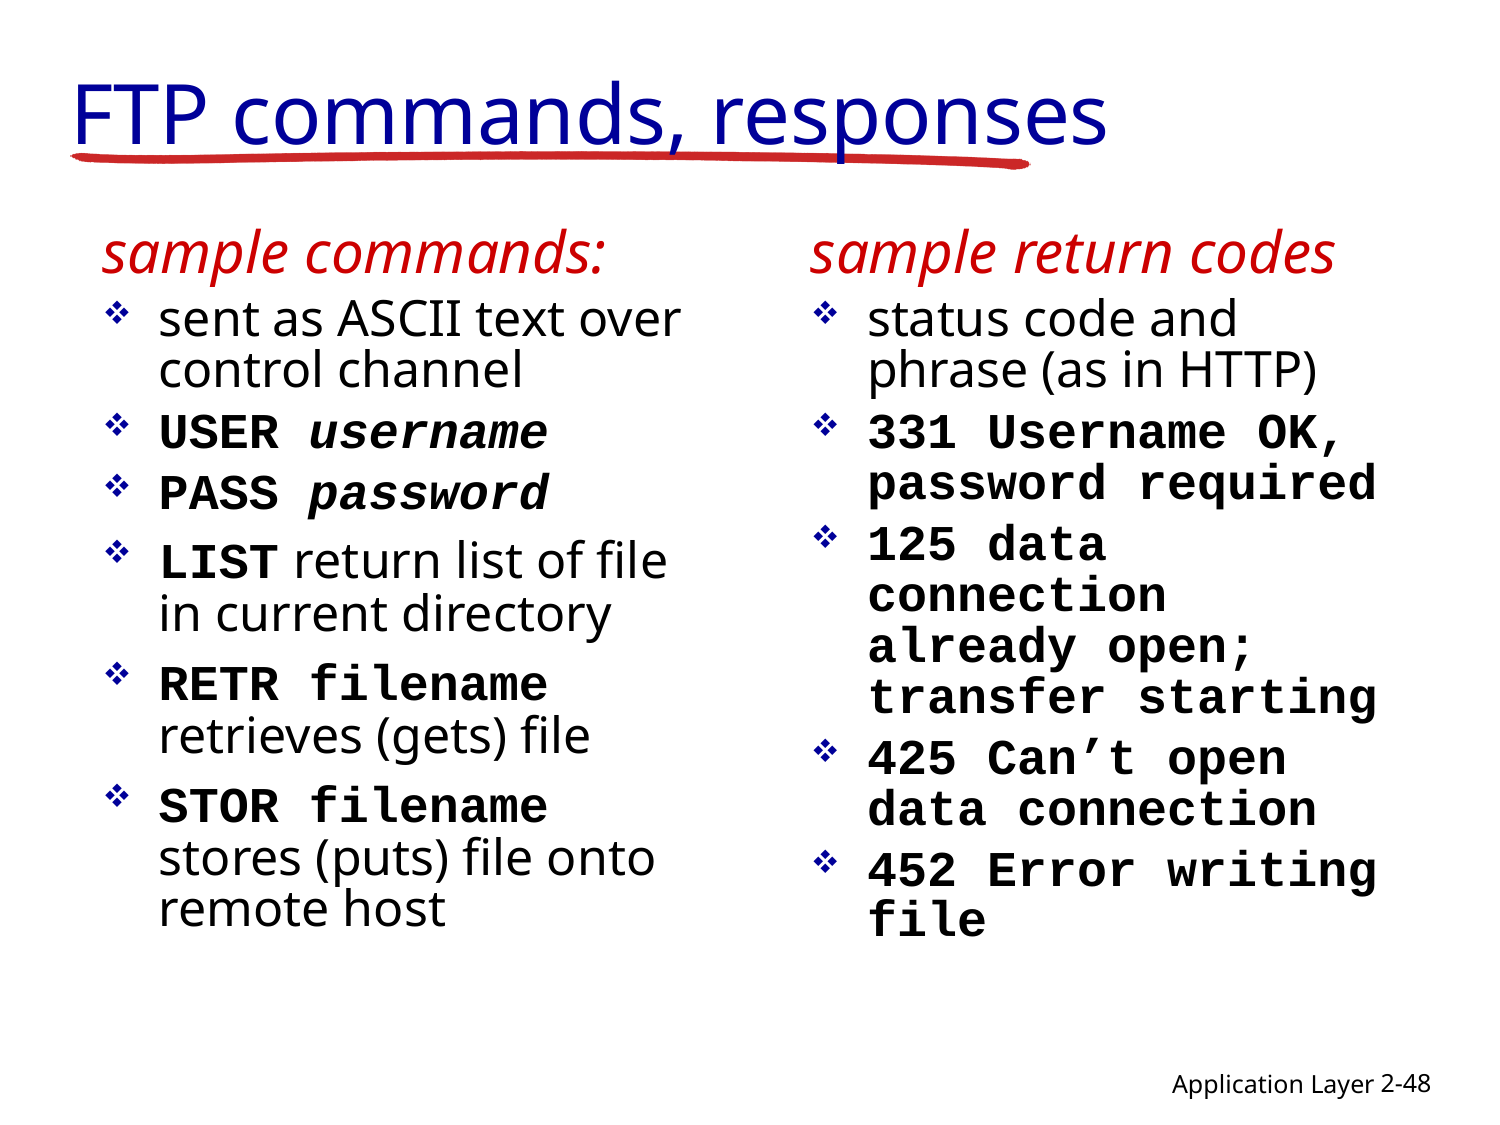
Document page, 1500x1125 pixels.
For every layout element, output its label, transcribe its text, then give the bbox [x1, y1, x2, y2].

slide_number 2-48 [1365, 1059, 1477, 1106]
list sample return codes status code and phrase (as in HTTP) 331 Username OK, password required 125 data connection already open; transfer starting 425 Can’t open data connection 452 Error writing file [795, 218, 1421, 982]
title FTP commands, responses [55, 44, 1331, 179]
footer Application Layer [914, 1060, 1391, 1109]
list sample commands: sent as ASCII text over control channel USER username PASS password LIST return list of file in current directory RETR filename retrieves (gets) file STOR filename stores (puts) file onto remote host [87, 218, 713, 982]
picture [66, 146, 1042, 175]
